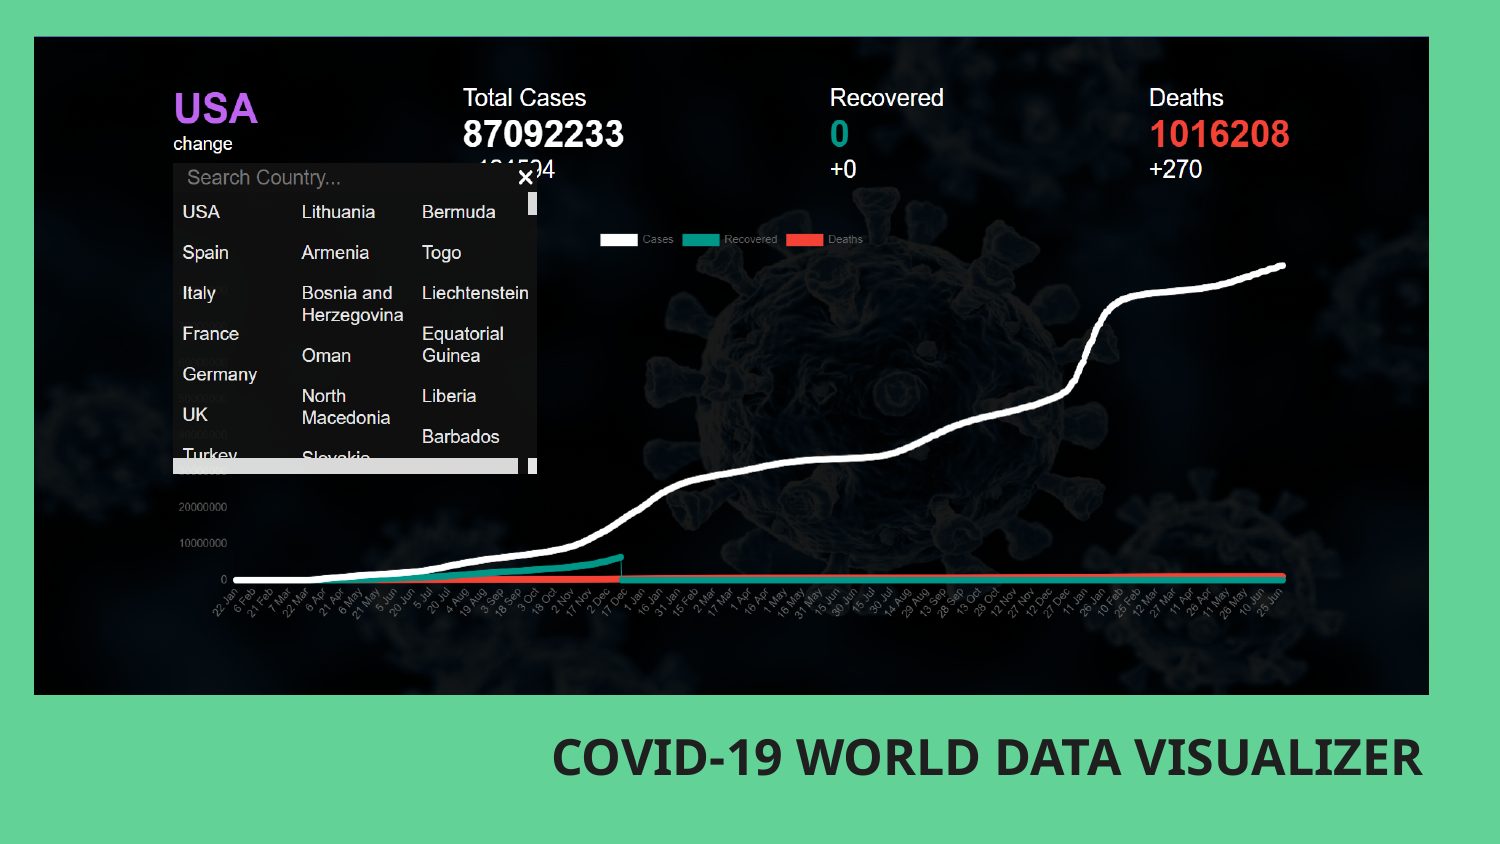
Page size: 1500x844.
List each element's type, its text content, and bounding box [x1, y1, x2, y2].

text_box COVID-19 WORLD DATA VISUALIZER [536, 710, 1500, 801]
picture [34, 36, 1429, 696]
